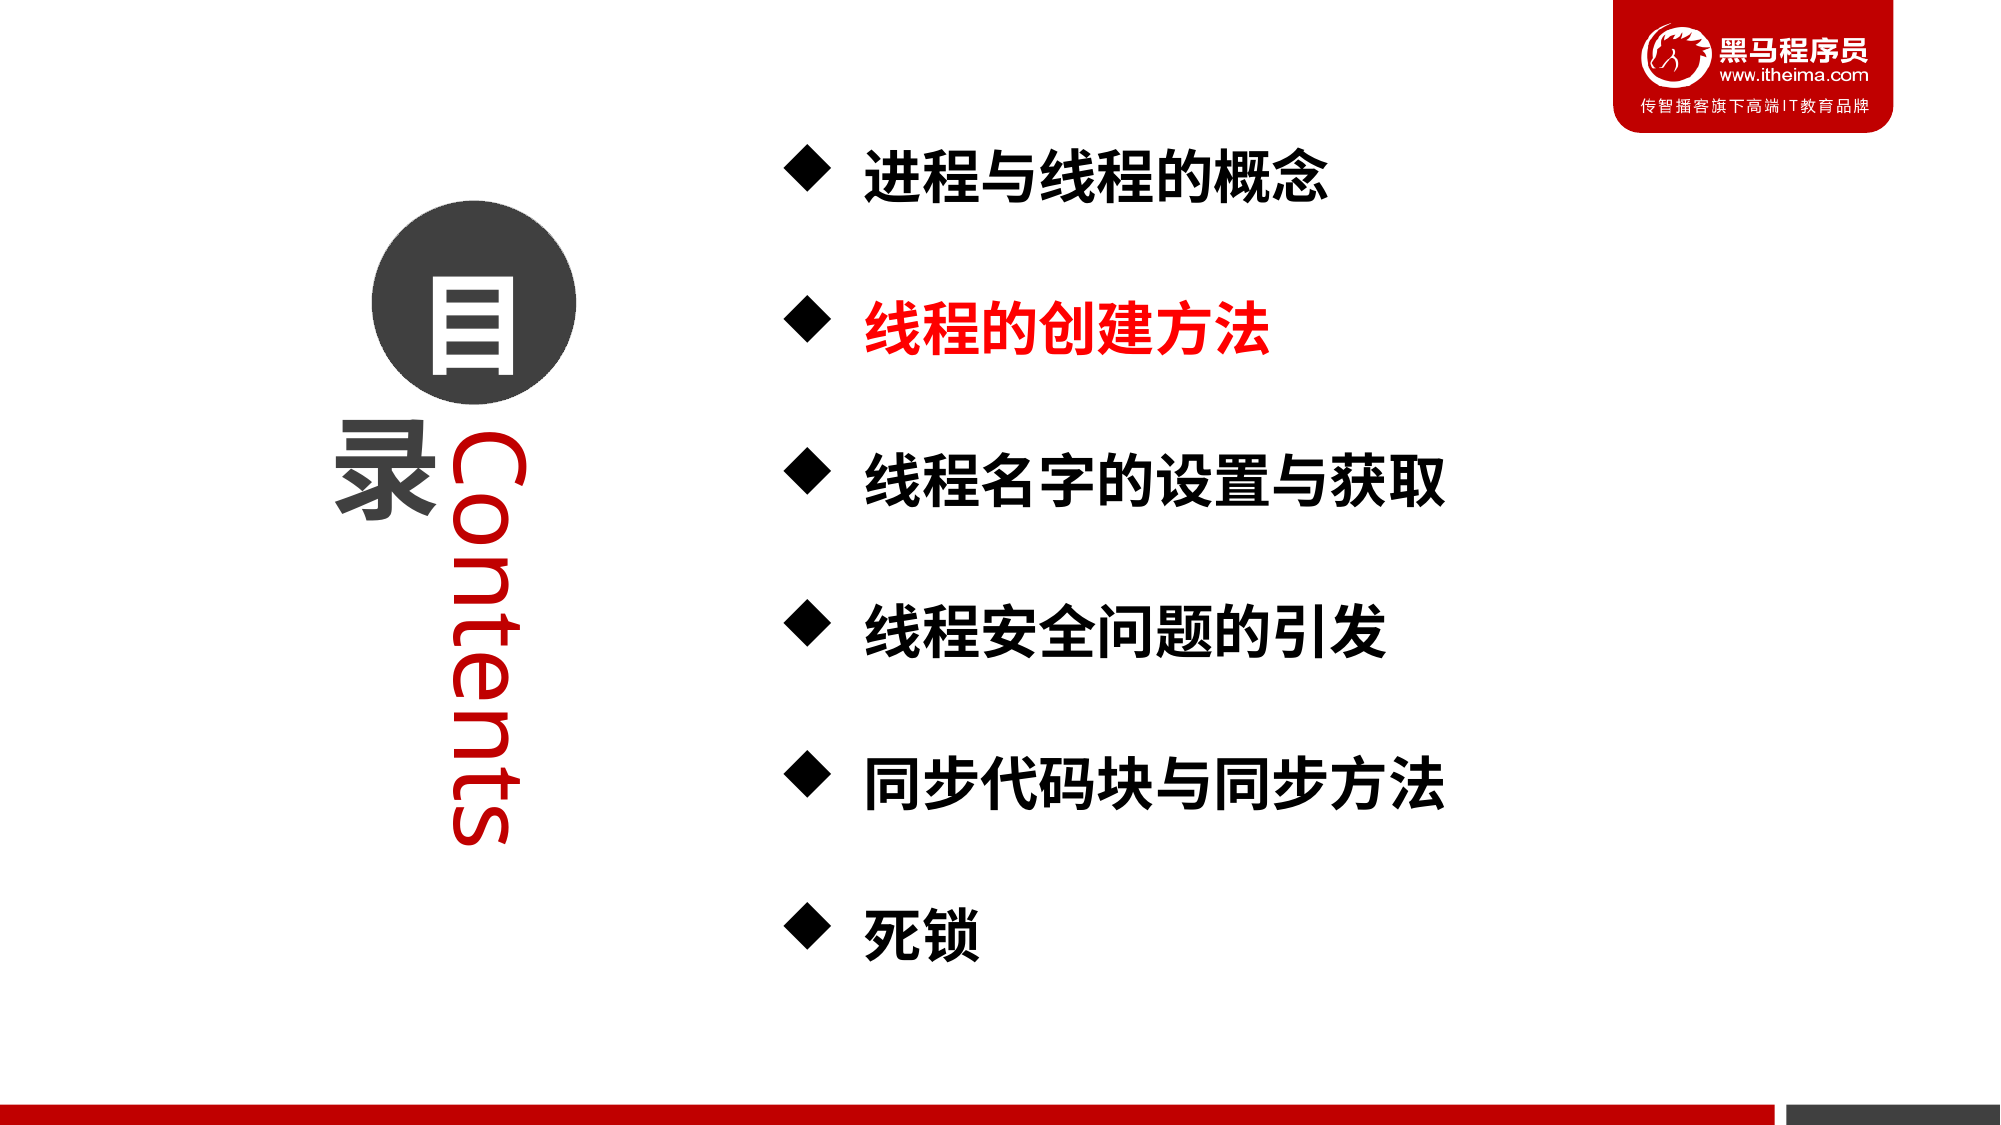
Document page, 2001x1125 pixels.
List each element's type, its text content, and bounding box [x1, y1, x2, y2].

picture [1796, 11, 1894, 125]
list 进程与线程的概念 线程的创建方法 线程名字的设置与获取 线程安全问题的引发 同步代码块与同步方法 死锁 [763, 0, 1796, 563]
